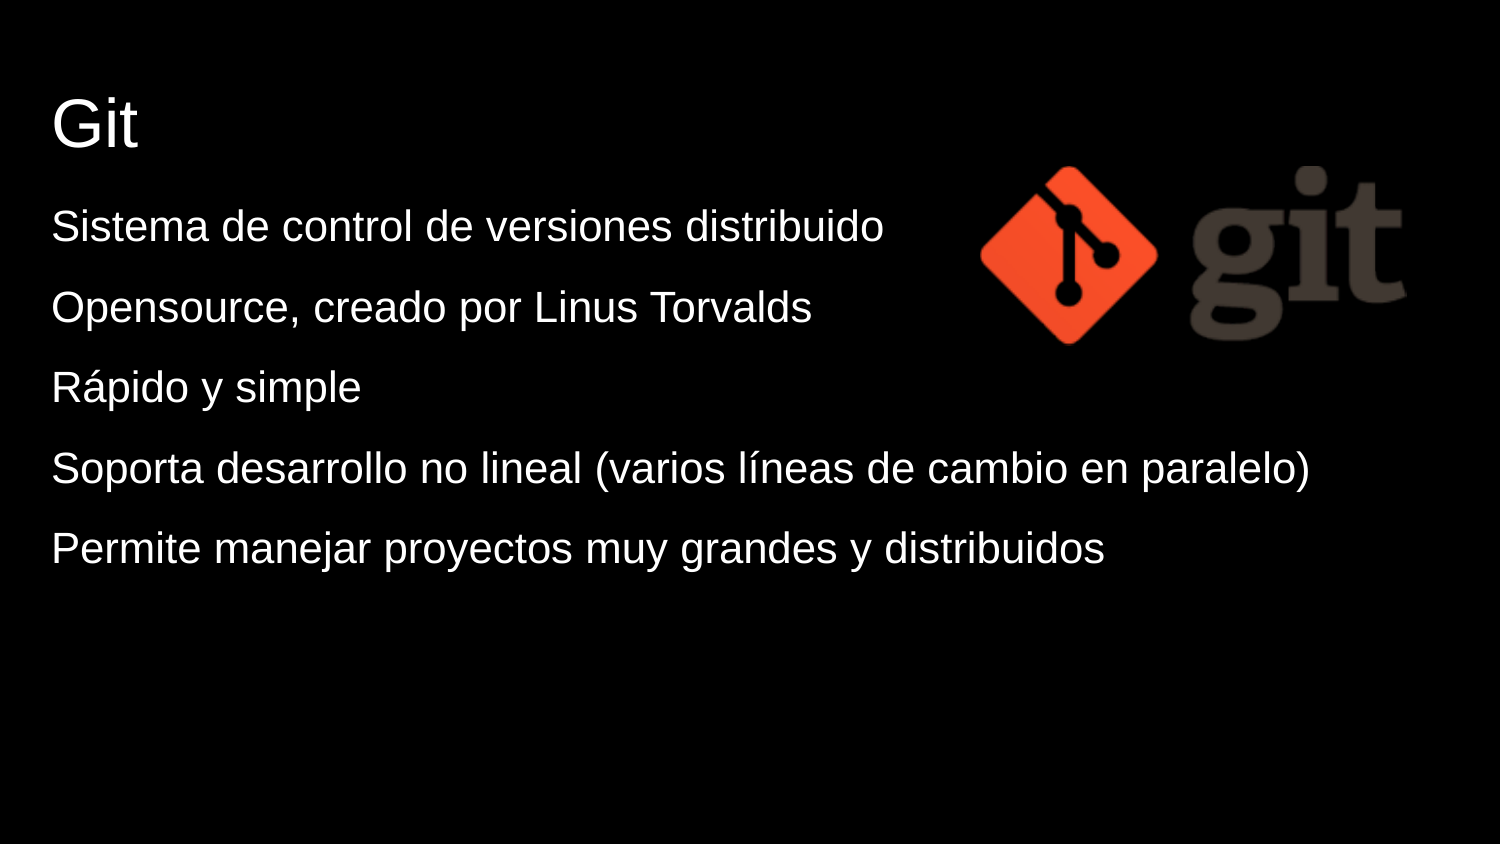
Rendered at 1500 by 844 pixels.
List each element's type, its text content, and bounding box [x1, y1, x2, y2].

picture [980, 166, 1408, 346]
title Git [51, 72, 1449, 167]
list Sistema de control de versiones distribuido Opensource, creado por Linus Torvalds Rápido y simple Soporta desarrollo no lineal (varios líneas de cambio en paralelo) Permite manejar proyectos muy grandes y distribuidos [51, 189, 1449, 750]
